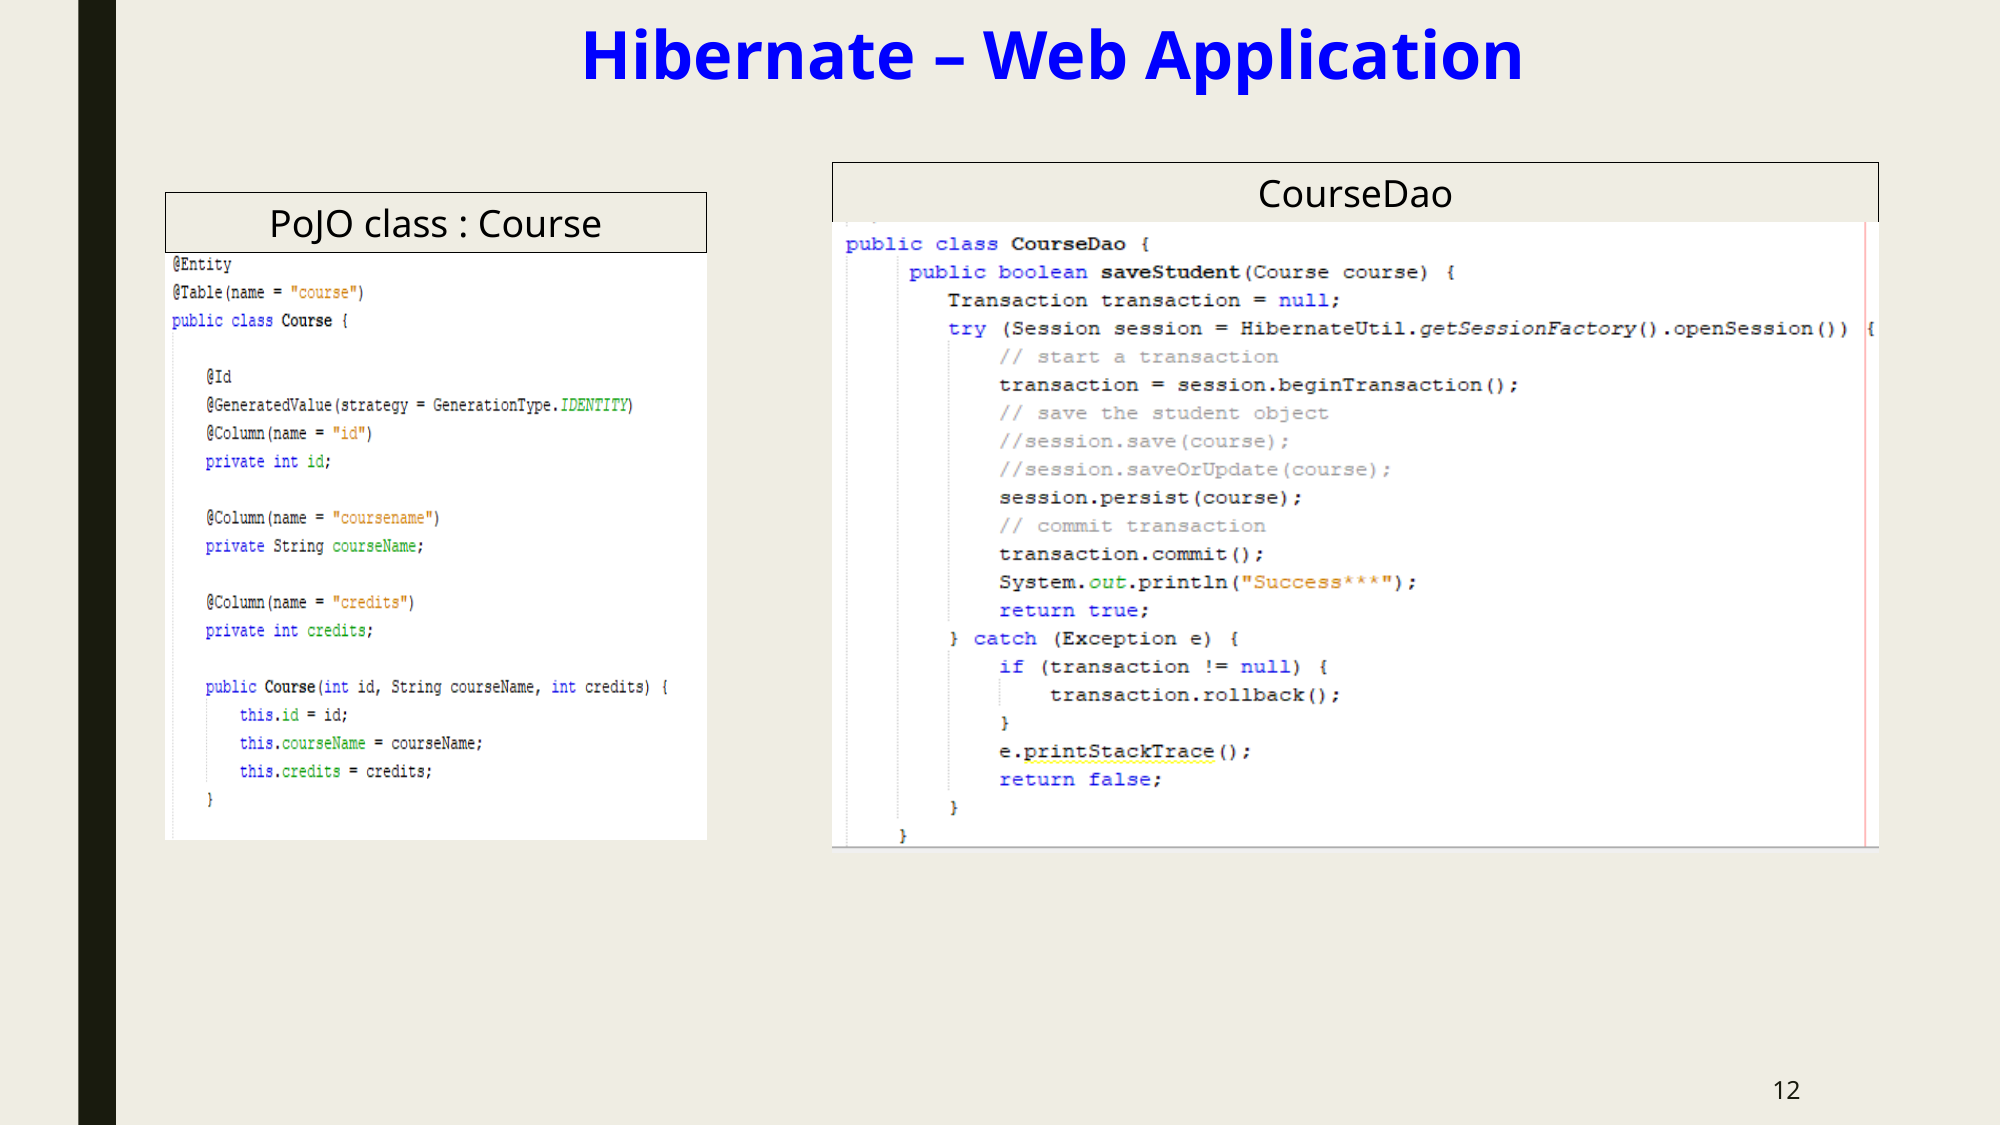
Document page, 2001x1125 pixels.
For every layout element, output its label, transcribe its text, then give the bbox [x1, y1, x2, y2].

slide_number 12 [1553, 1058, 1816, 1125]
text_box PoJO class : Course [165, 192, 707, 253]
picture [165, 253, 707, 840]
picture [832, 222, 1879, 853]
text_box CourseDao [832, 162, 1879, 222]
title Hibernate – Web Application [135, 14, 1971, 119]
